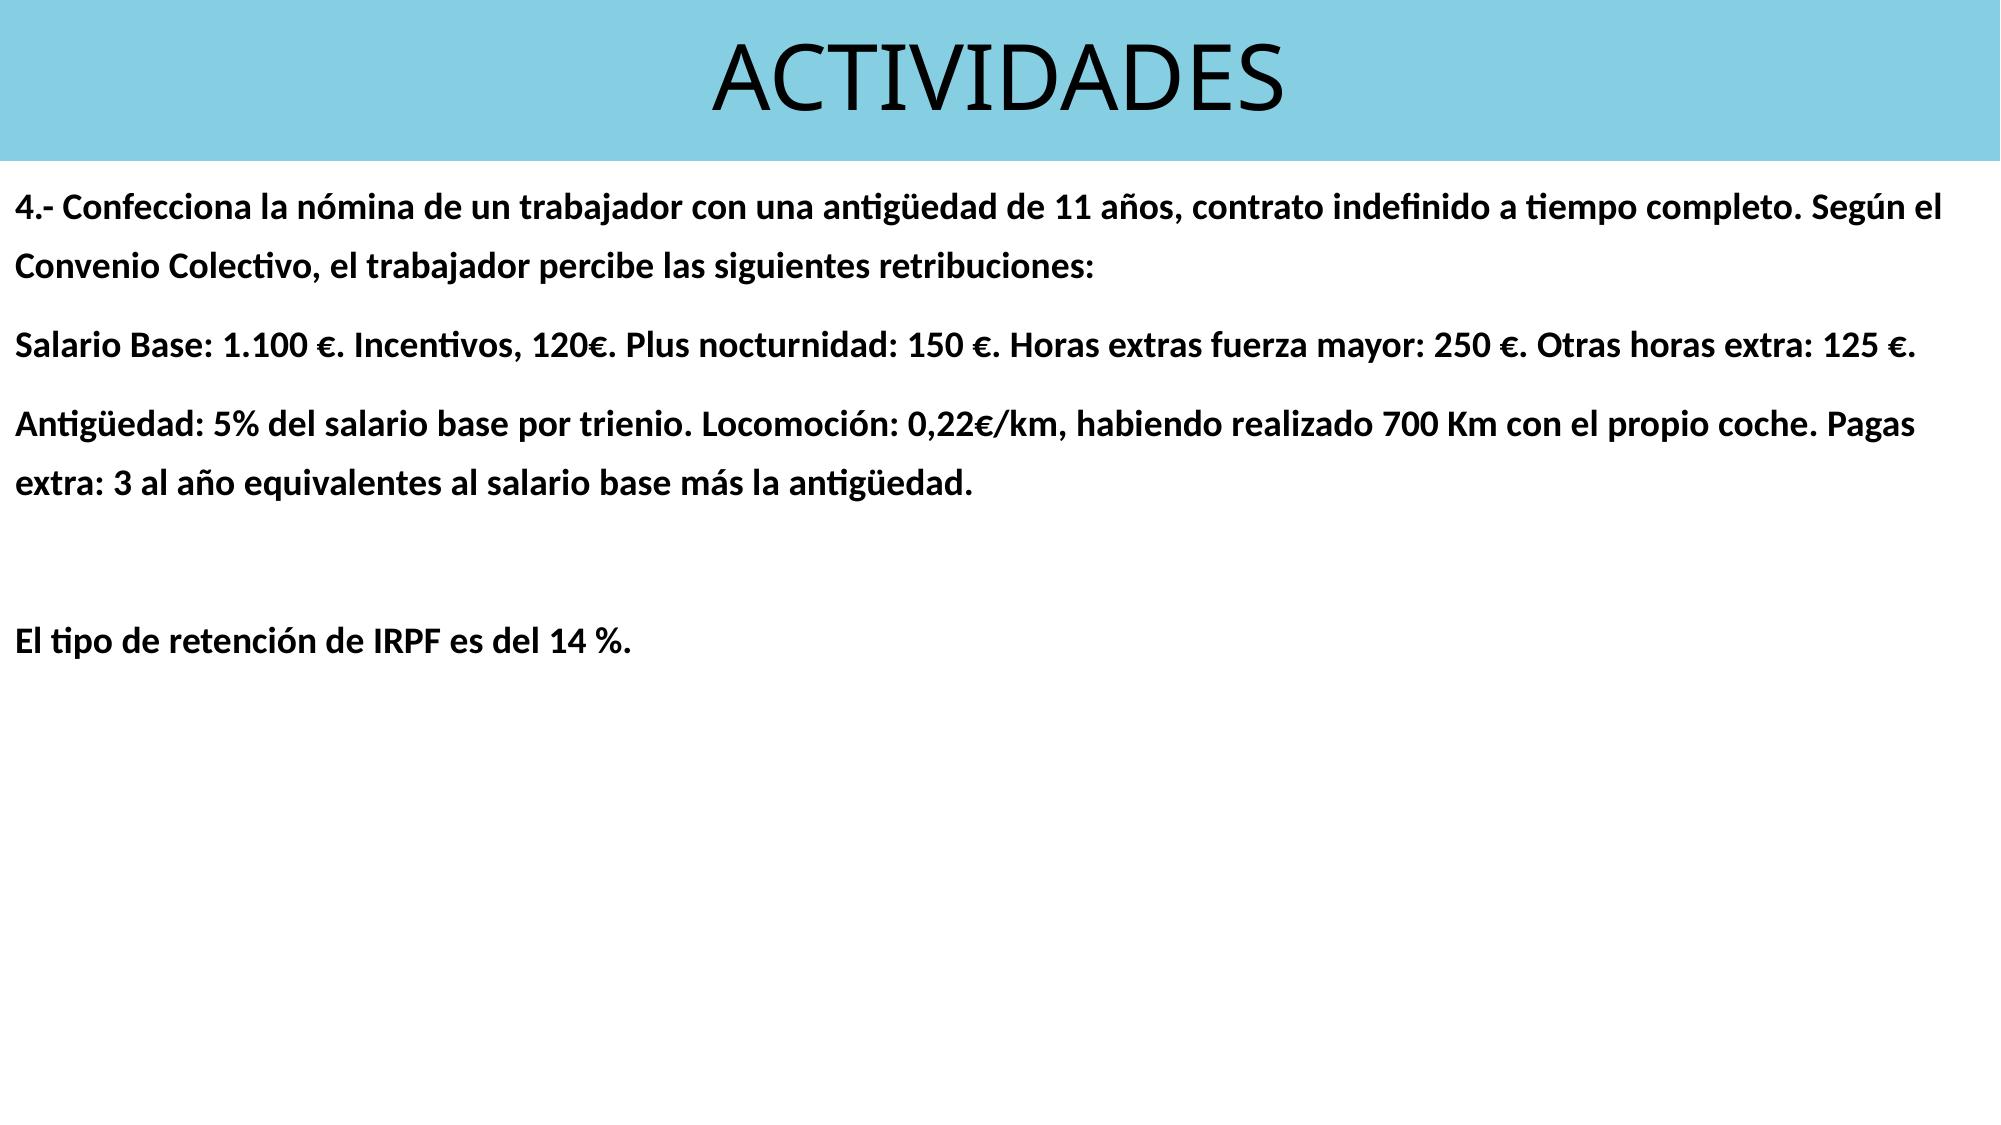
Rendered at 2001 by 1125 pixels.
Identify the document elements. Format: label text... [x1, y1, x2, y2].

list 4.- Confecciona la nómina de un trabajador con una antigüedad de 11 años, contrato indefinido a tiempo completo. Según el Convenio Colectivo, el trabajador percibe las siguientes retribuciones: Salario Base: 1.100 €. Incentivos, 120€. Plus nocturnidad: 150 €. Horas extras fuerza mayor: 250 €. Otras horas extra: 125 €. Antigüedad: 5% del salario base por trienio. Locomoción: 0,22€/km, habiendo realizado 700 Km con el propio coche. Pagas extra: 3 al año equivalentes al salario base más la antigüedad. El tipo de retención de IRPF es del 14 %. [0, 161, 2000, 1125]
title ACTIVIDADES [0, 0, 2000, 161]
